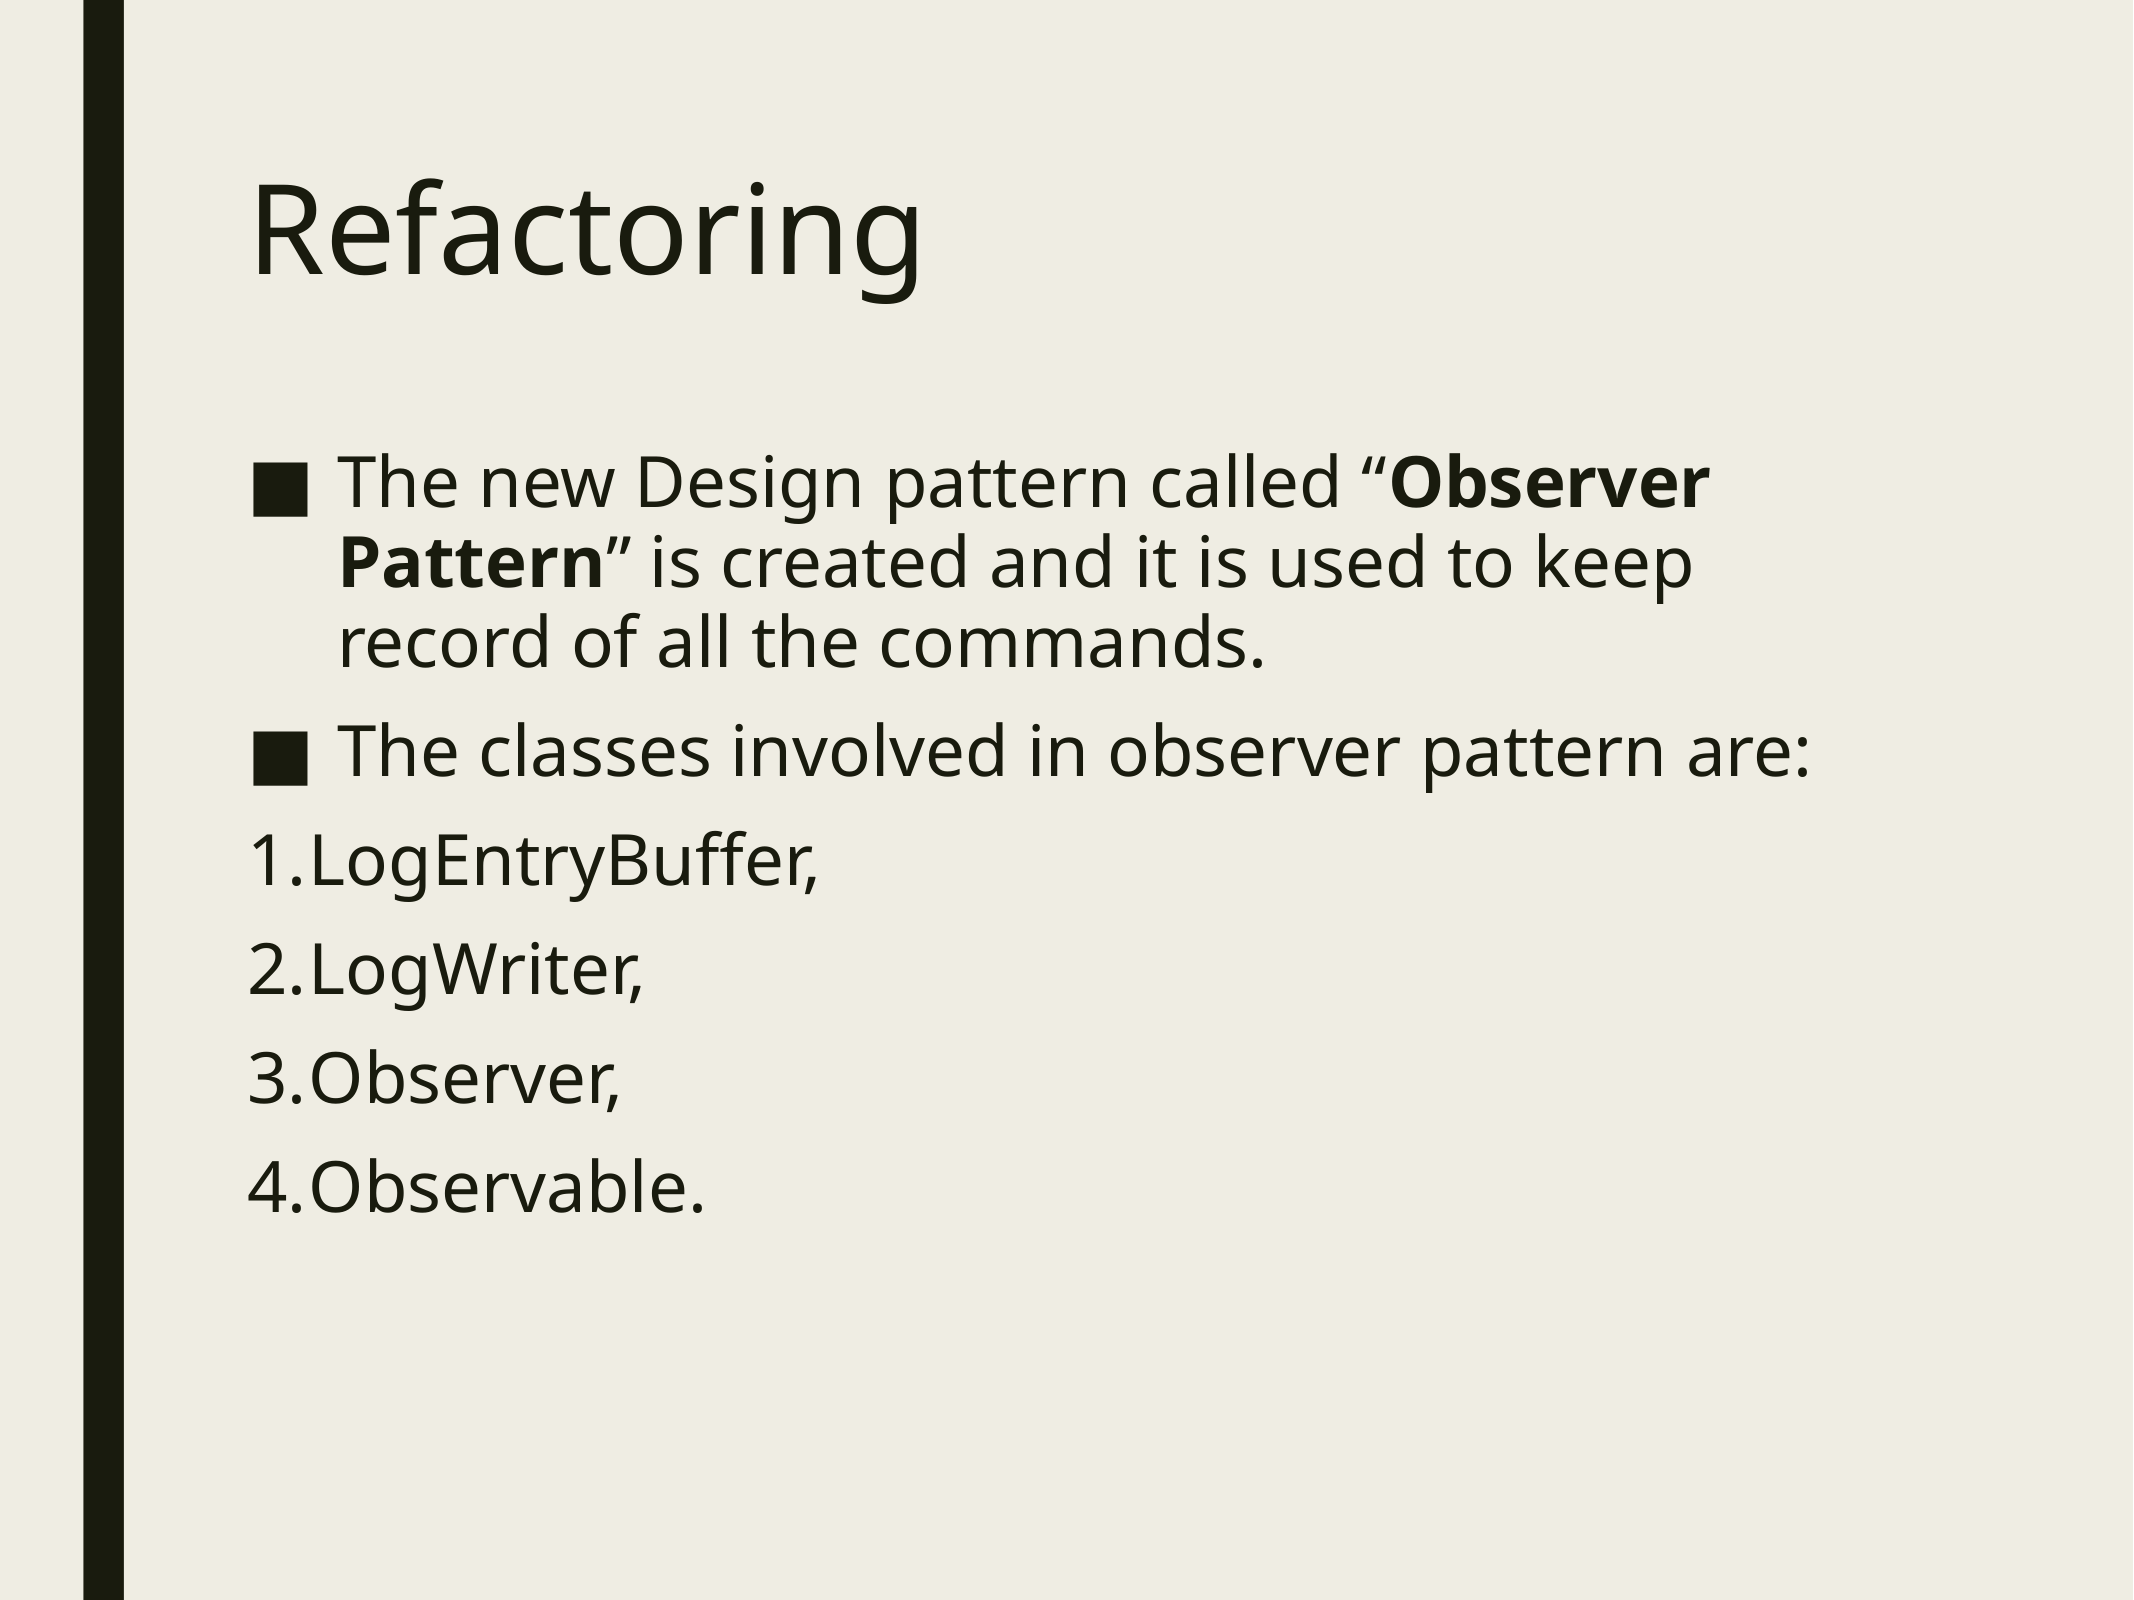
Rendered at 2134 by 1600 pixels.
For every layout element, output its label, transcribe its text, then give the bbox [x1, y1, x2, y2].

title Refactoring [239, 159, 1921, 508]
list The new Design pattern called “Observer Pattern” is created and it is used to keep record of all the commands. The classes involved in observer pattern are: LogEntryBuffer, LogWriter, Observer, Observable. [239, 508, 1921, 1273]
